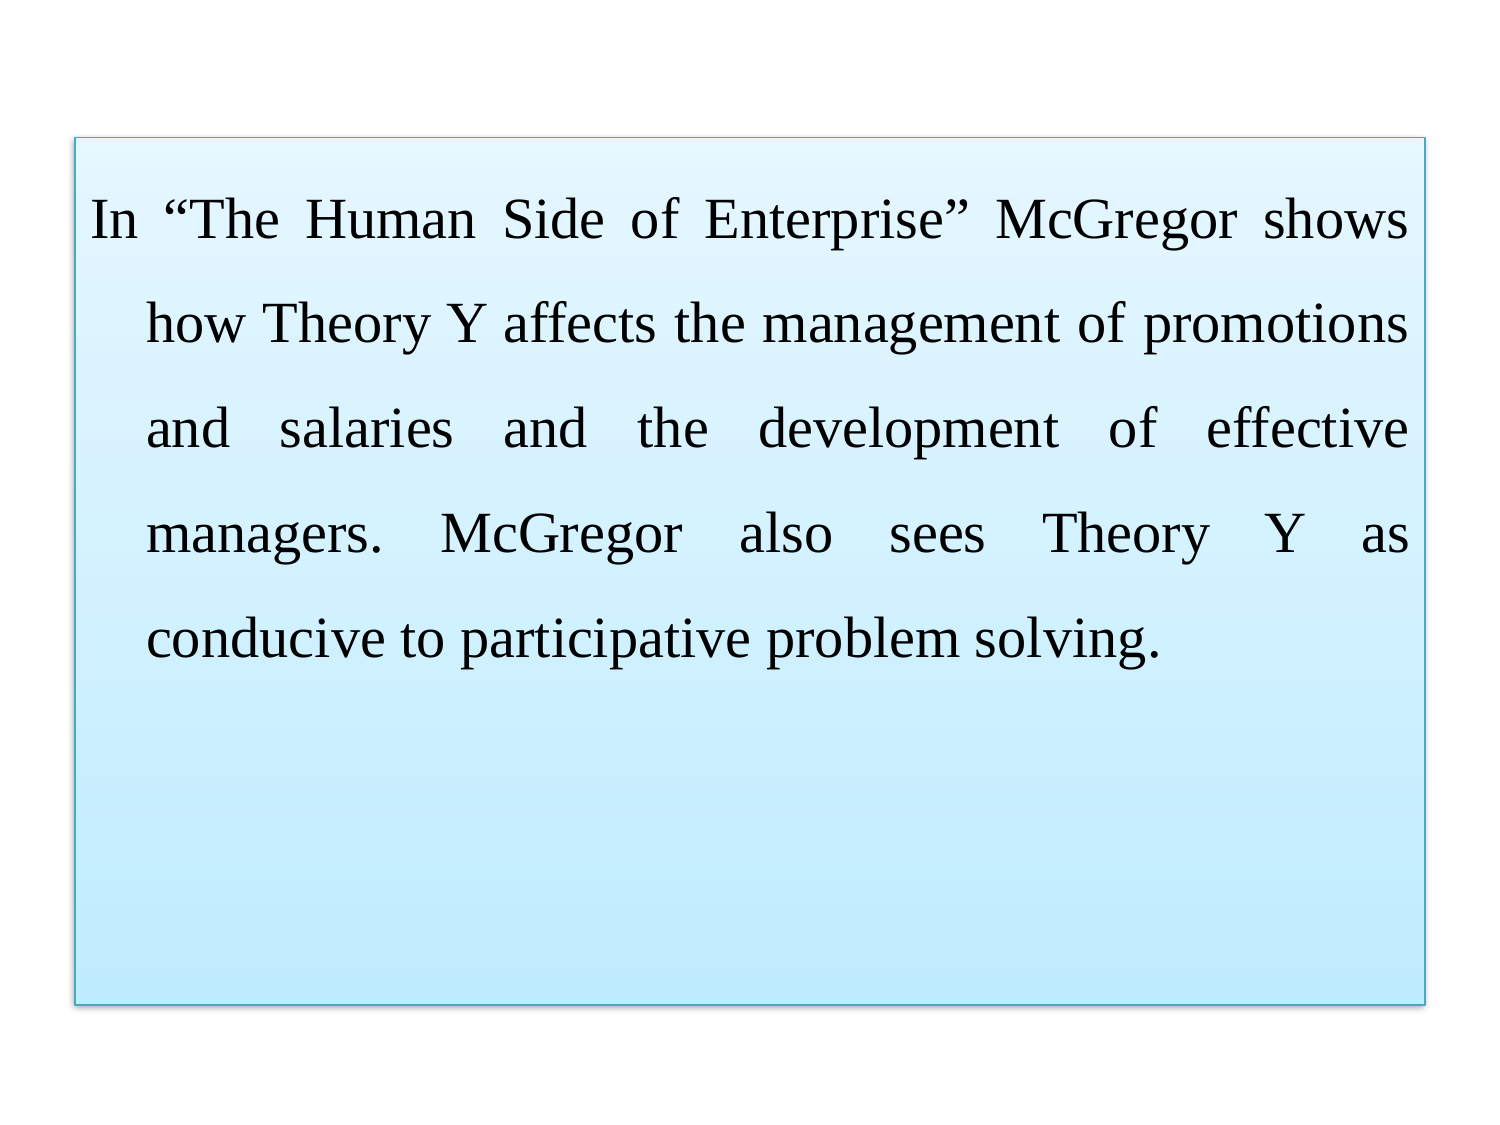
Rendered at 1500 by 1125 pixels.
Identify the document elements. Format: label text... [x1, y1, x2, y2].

list In “The Human Side of Enterprise” McGregor shows how Theory Y affects the management of promotions and salaries and the development of effective managers. McGregor also sees Theory Y as conducive to participative problem solving. [74, 137, 1426, 1006]
